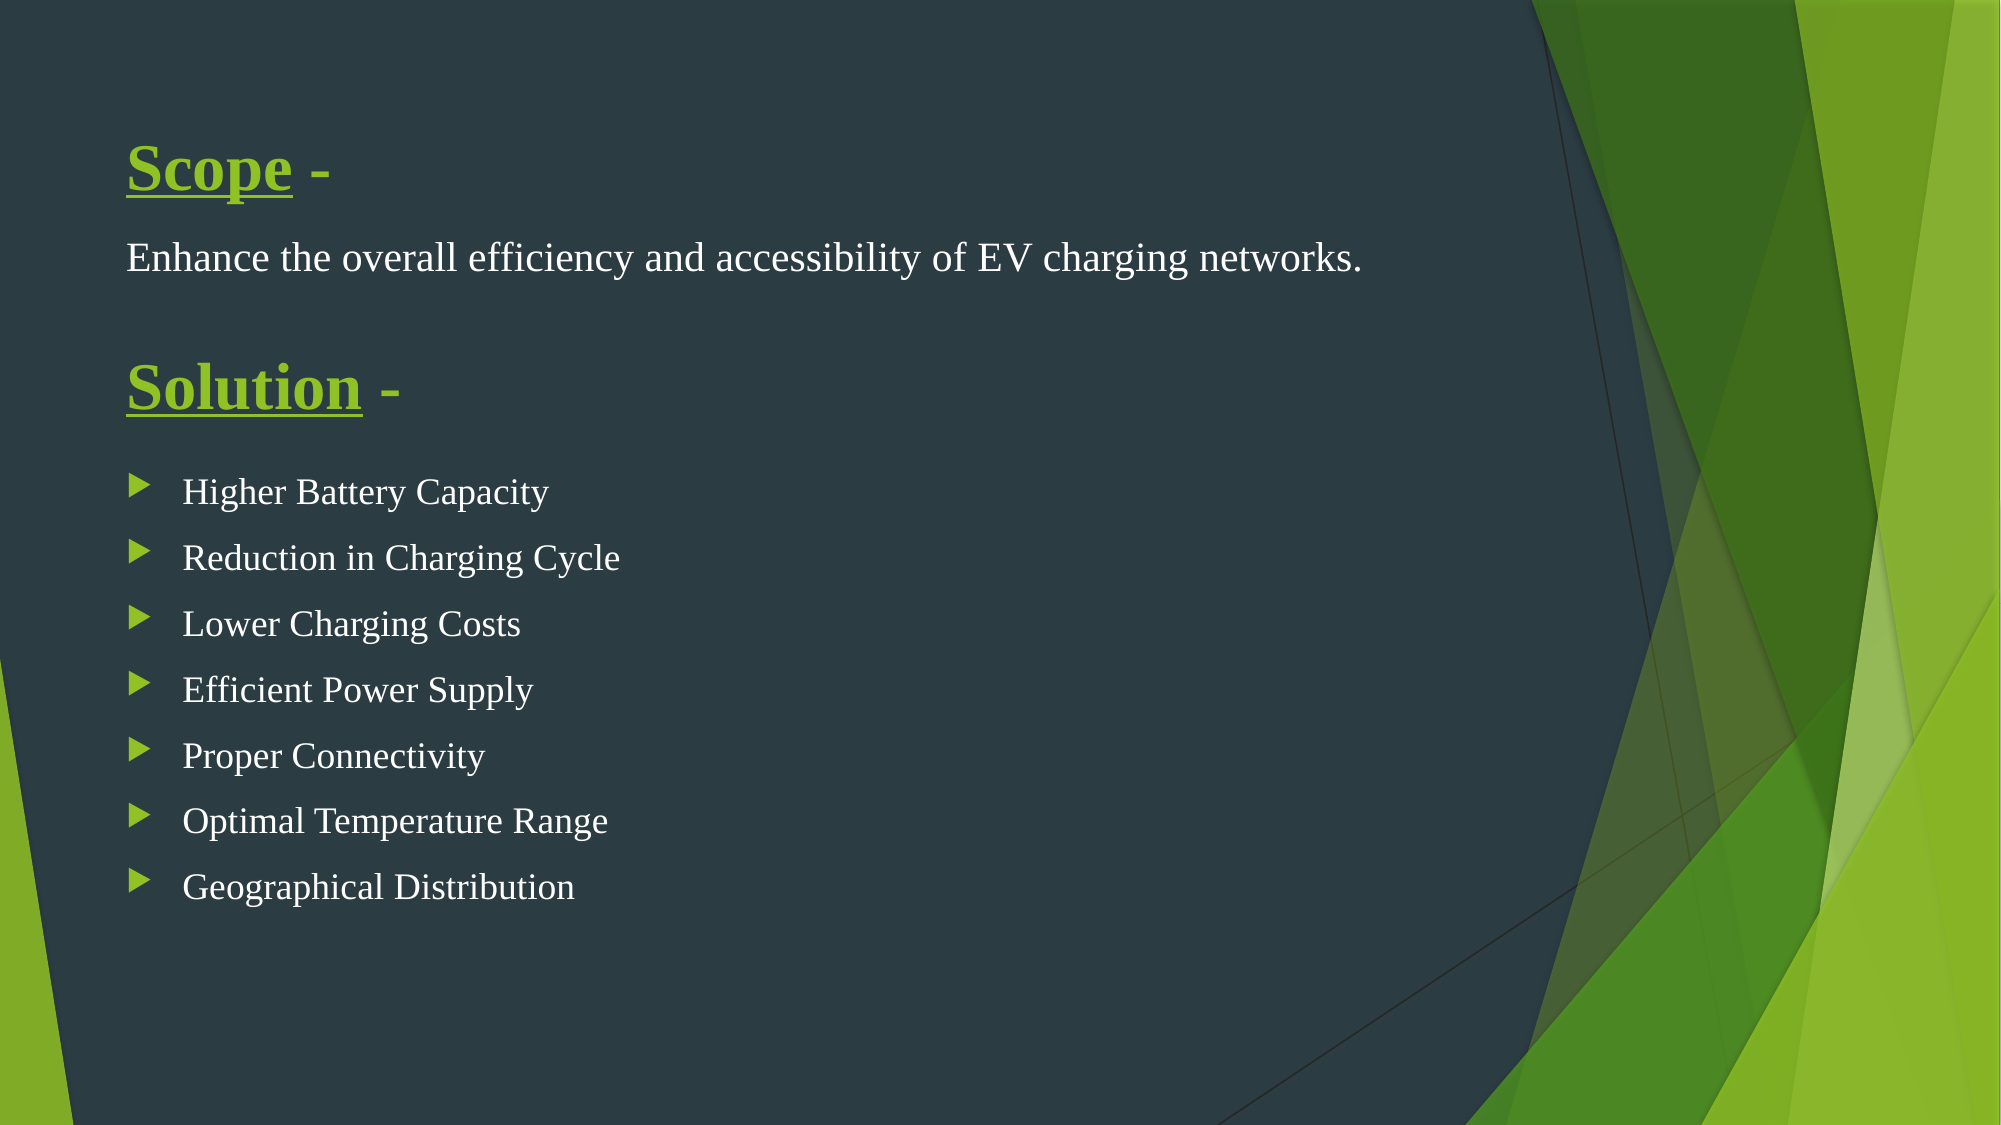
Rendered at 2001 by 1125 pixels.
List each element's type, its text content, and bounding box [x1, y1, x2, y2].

title Scope - Enhance the overall efficiency and accessibility of EV charging networks. [111, 76, 1522, 289]
list Solution - Higher Battery Capacity Reduction in Charging Cycle Lower Charging Costs Efficient Power Supply Proper Connectivity Optimal Temperature Range Geographical Distribution [111, 335, 1522, 1049]
